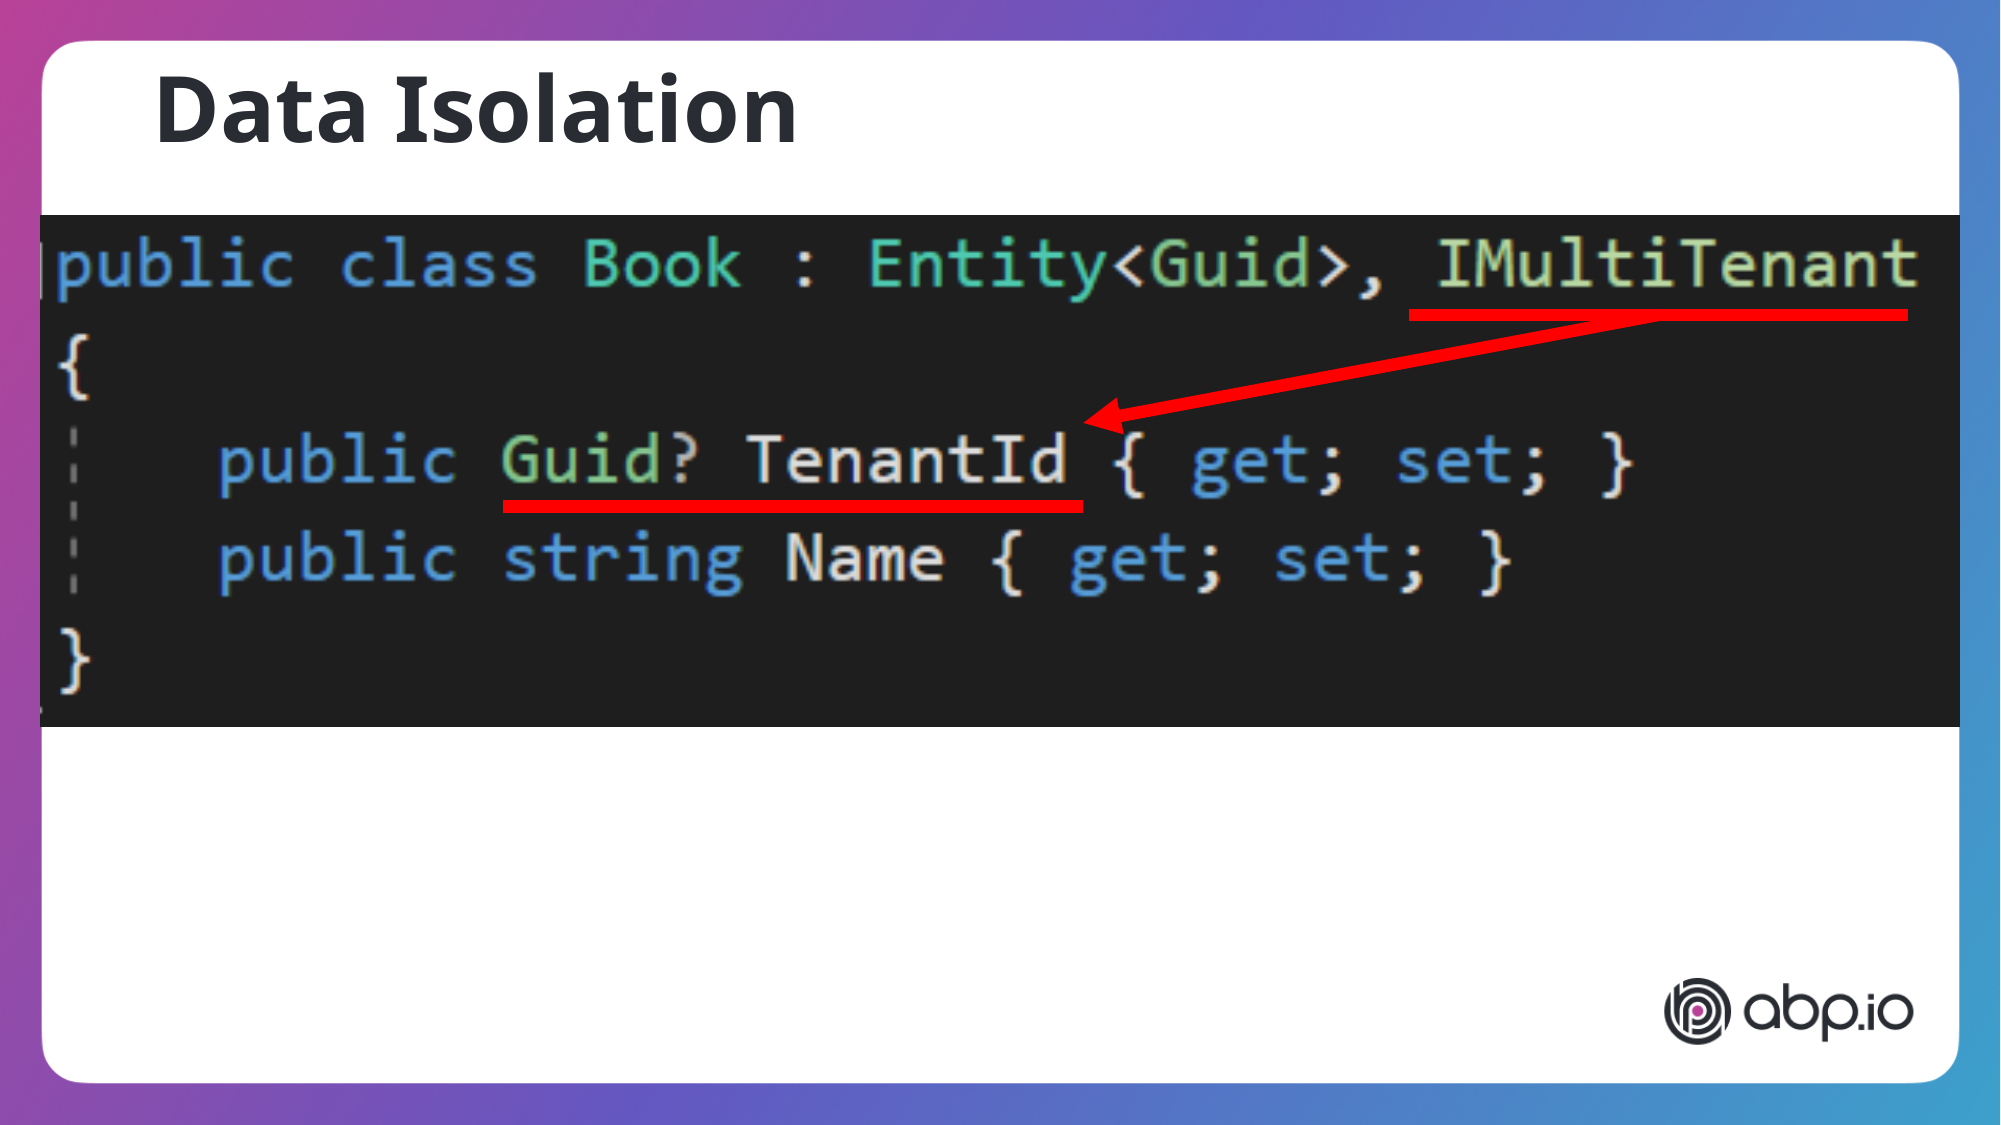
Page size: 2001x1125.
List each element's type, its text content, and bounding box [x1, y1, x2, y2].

title Data Isolation [137, 43, 1863, 182]
picture [0, 0, 2001, 1125]
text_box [1083, 314, 1659, 423]
